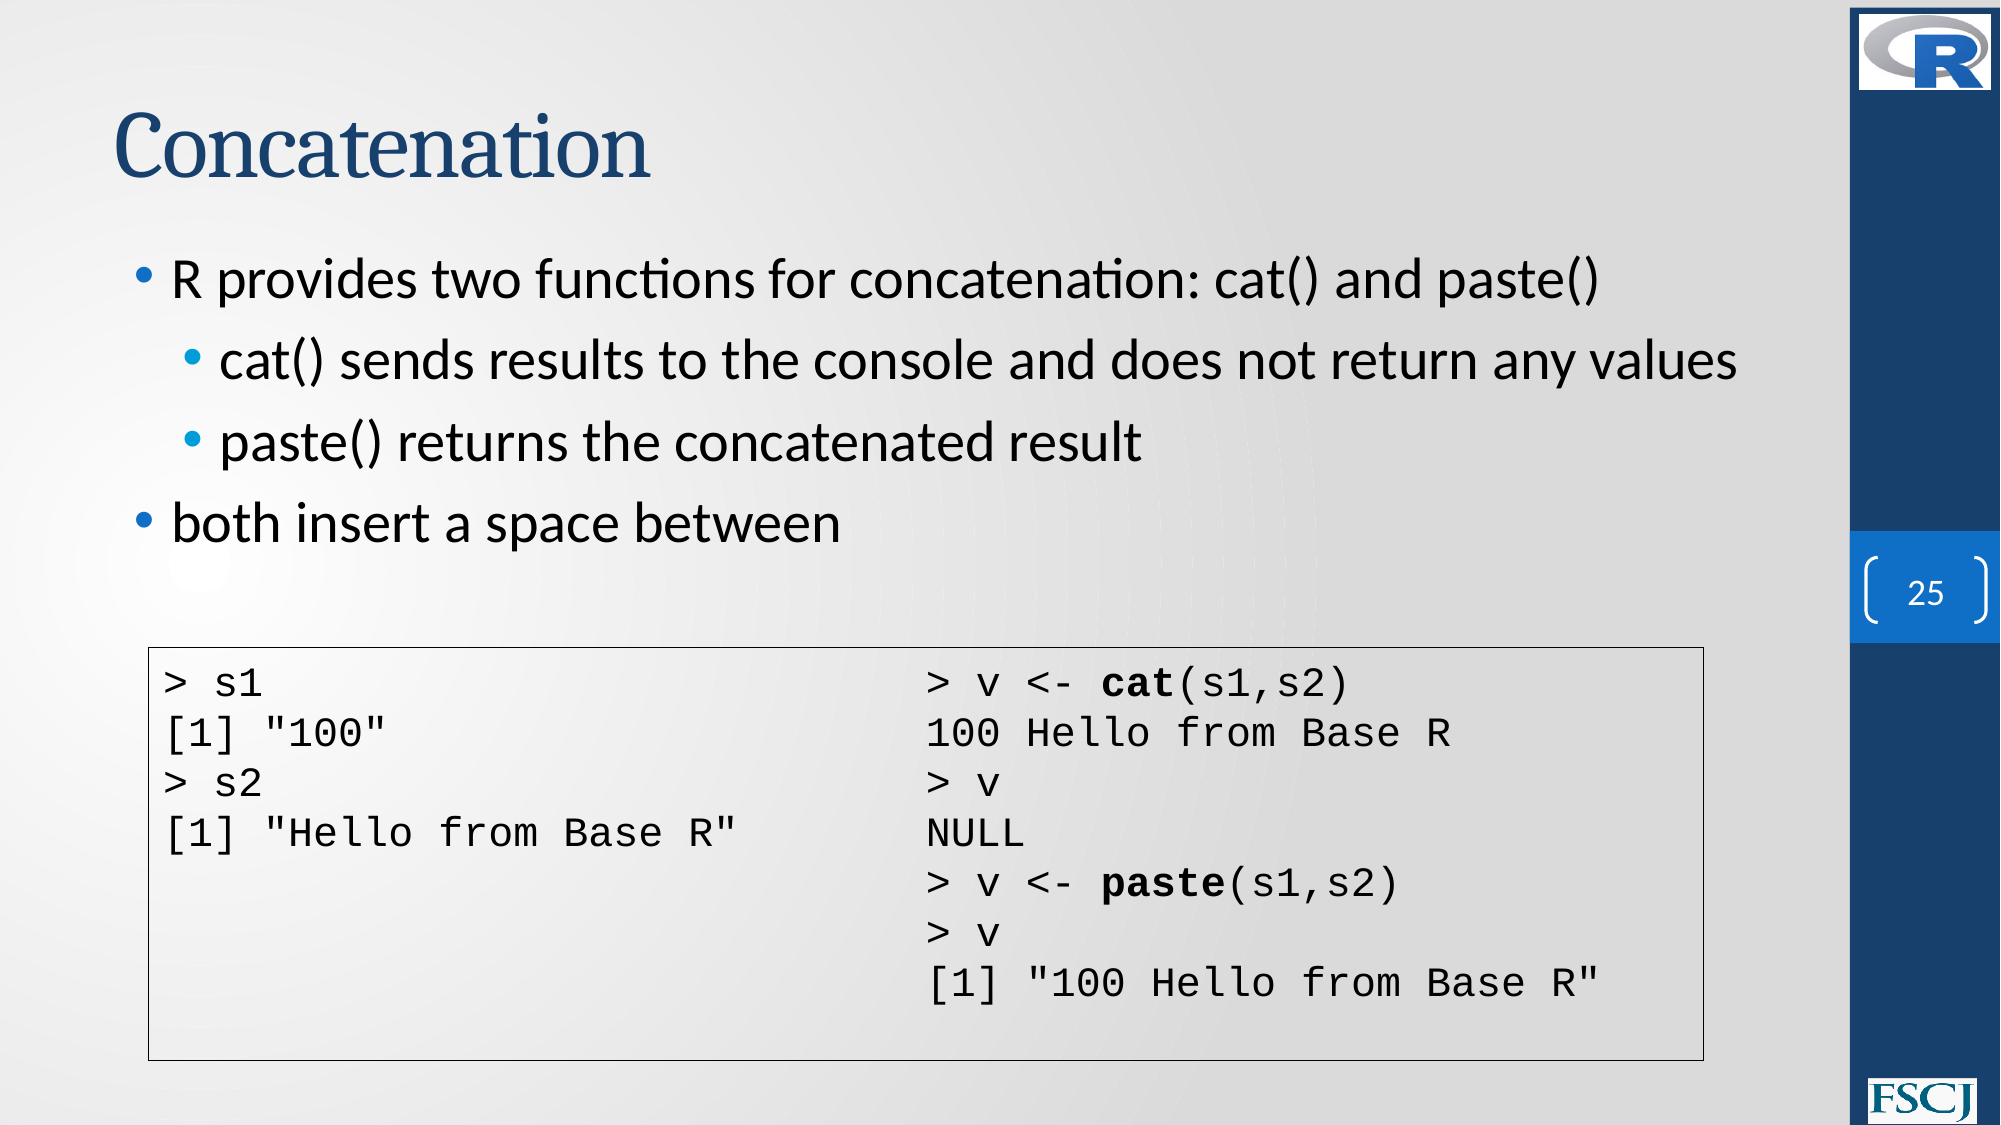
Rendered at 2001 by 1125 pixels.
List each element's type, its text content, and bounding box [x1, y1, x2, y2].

picture [1868, 1078, 1977, 1124]
slide_number 25 [1864, 555, 1988, 624]
list R provides two functions for concatenation: cat() and paste() cat() sends results to the console and does not return any values paste() returns the concatenated result both insert a space between [99, 232, 1767, 1063]
picture [1859, 14, 1991, 90]
text_box > s1 [1] "100" > s2 [1] "Hello from Base R" > v <- cat(s1,s2) 100 Hello from Base R > v NULL > v <- paste(s1,s2) > v [1] "100 Hello from Base R" [148, 647, 1704, 1061]
title Concatenation [99, 45, 1767, 232]
